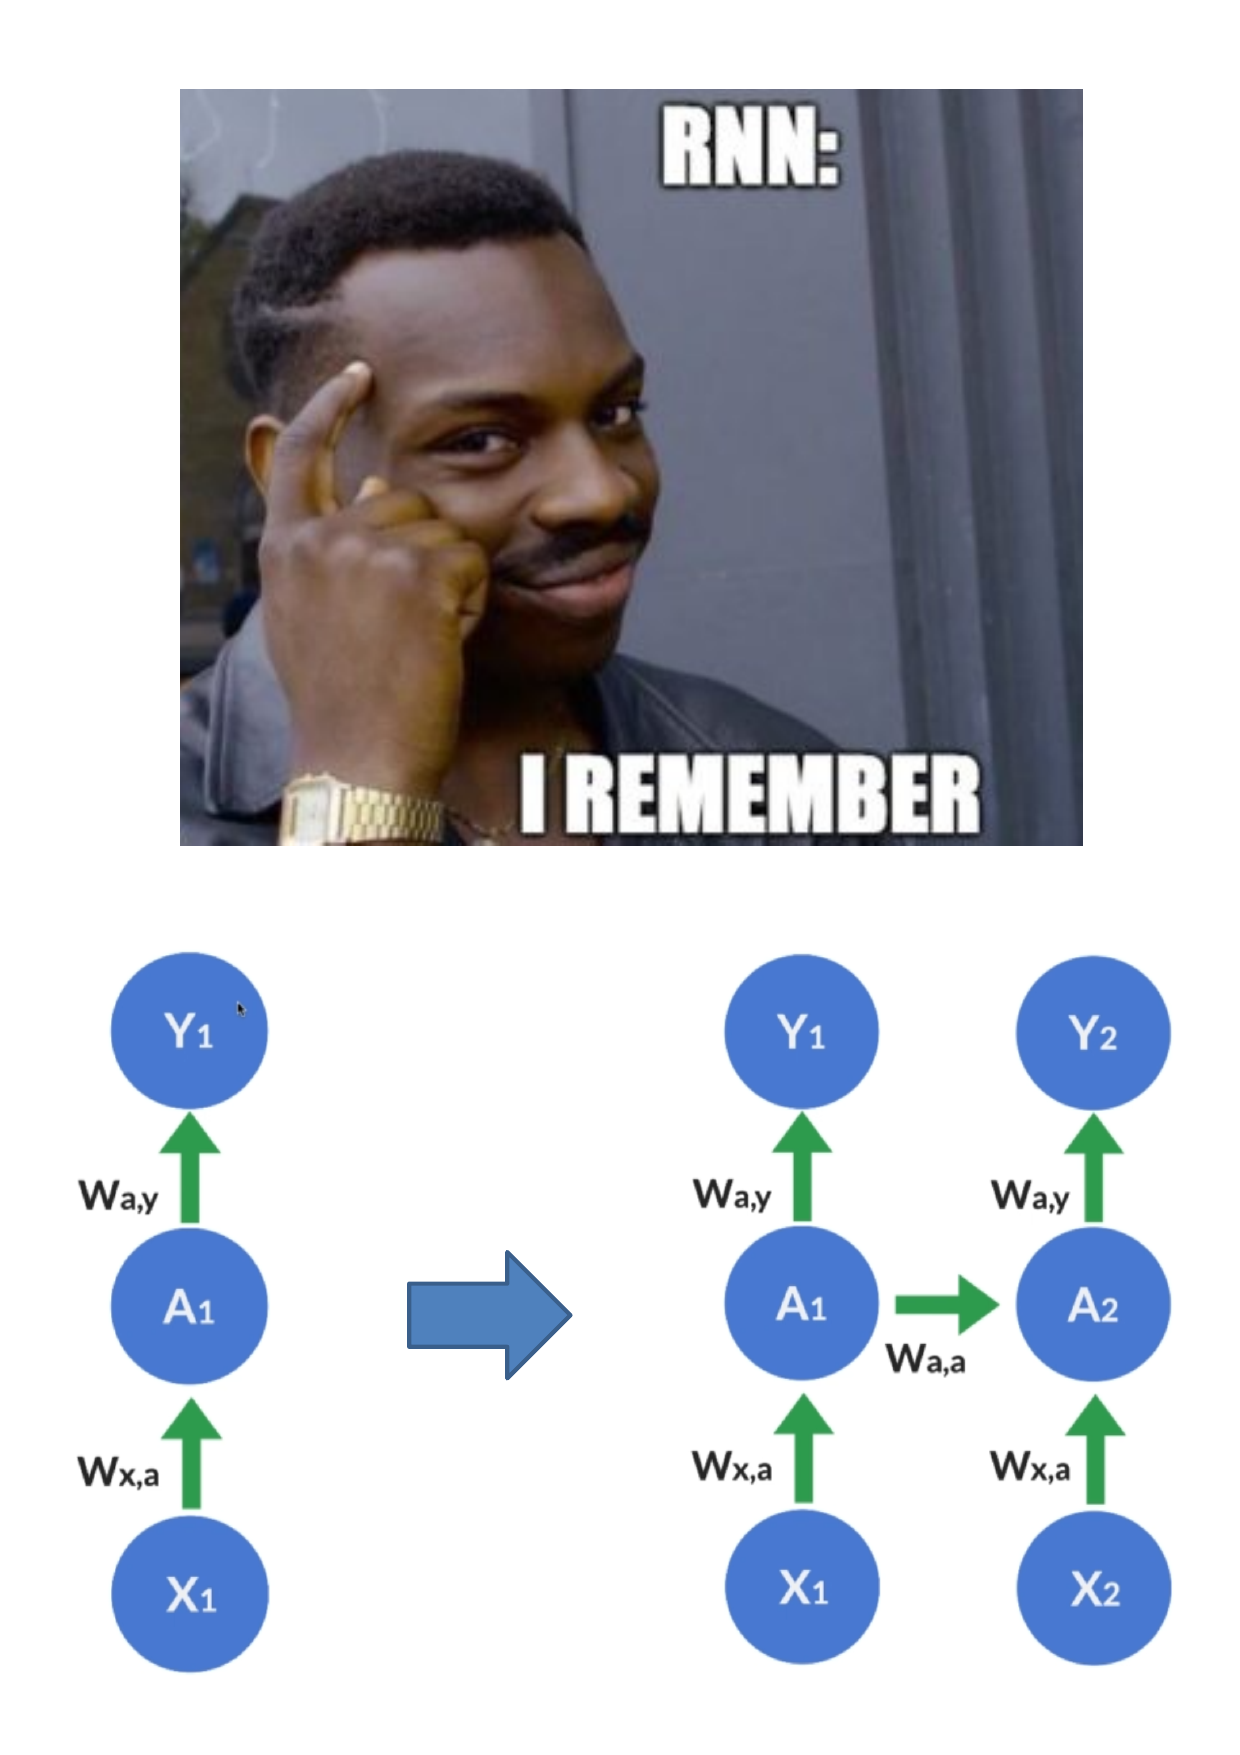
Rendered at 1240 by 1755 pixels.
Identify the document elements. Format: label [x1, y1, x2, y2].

picture [65, 942, 300, 1688]
picture [667, 942, 1203, 1688]
text_box [407, 1250, 573, 1381]
picture [180, 89, 1084, 847]
